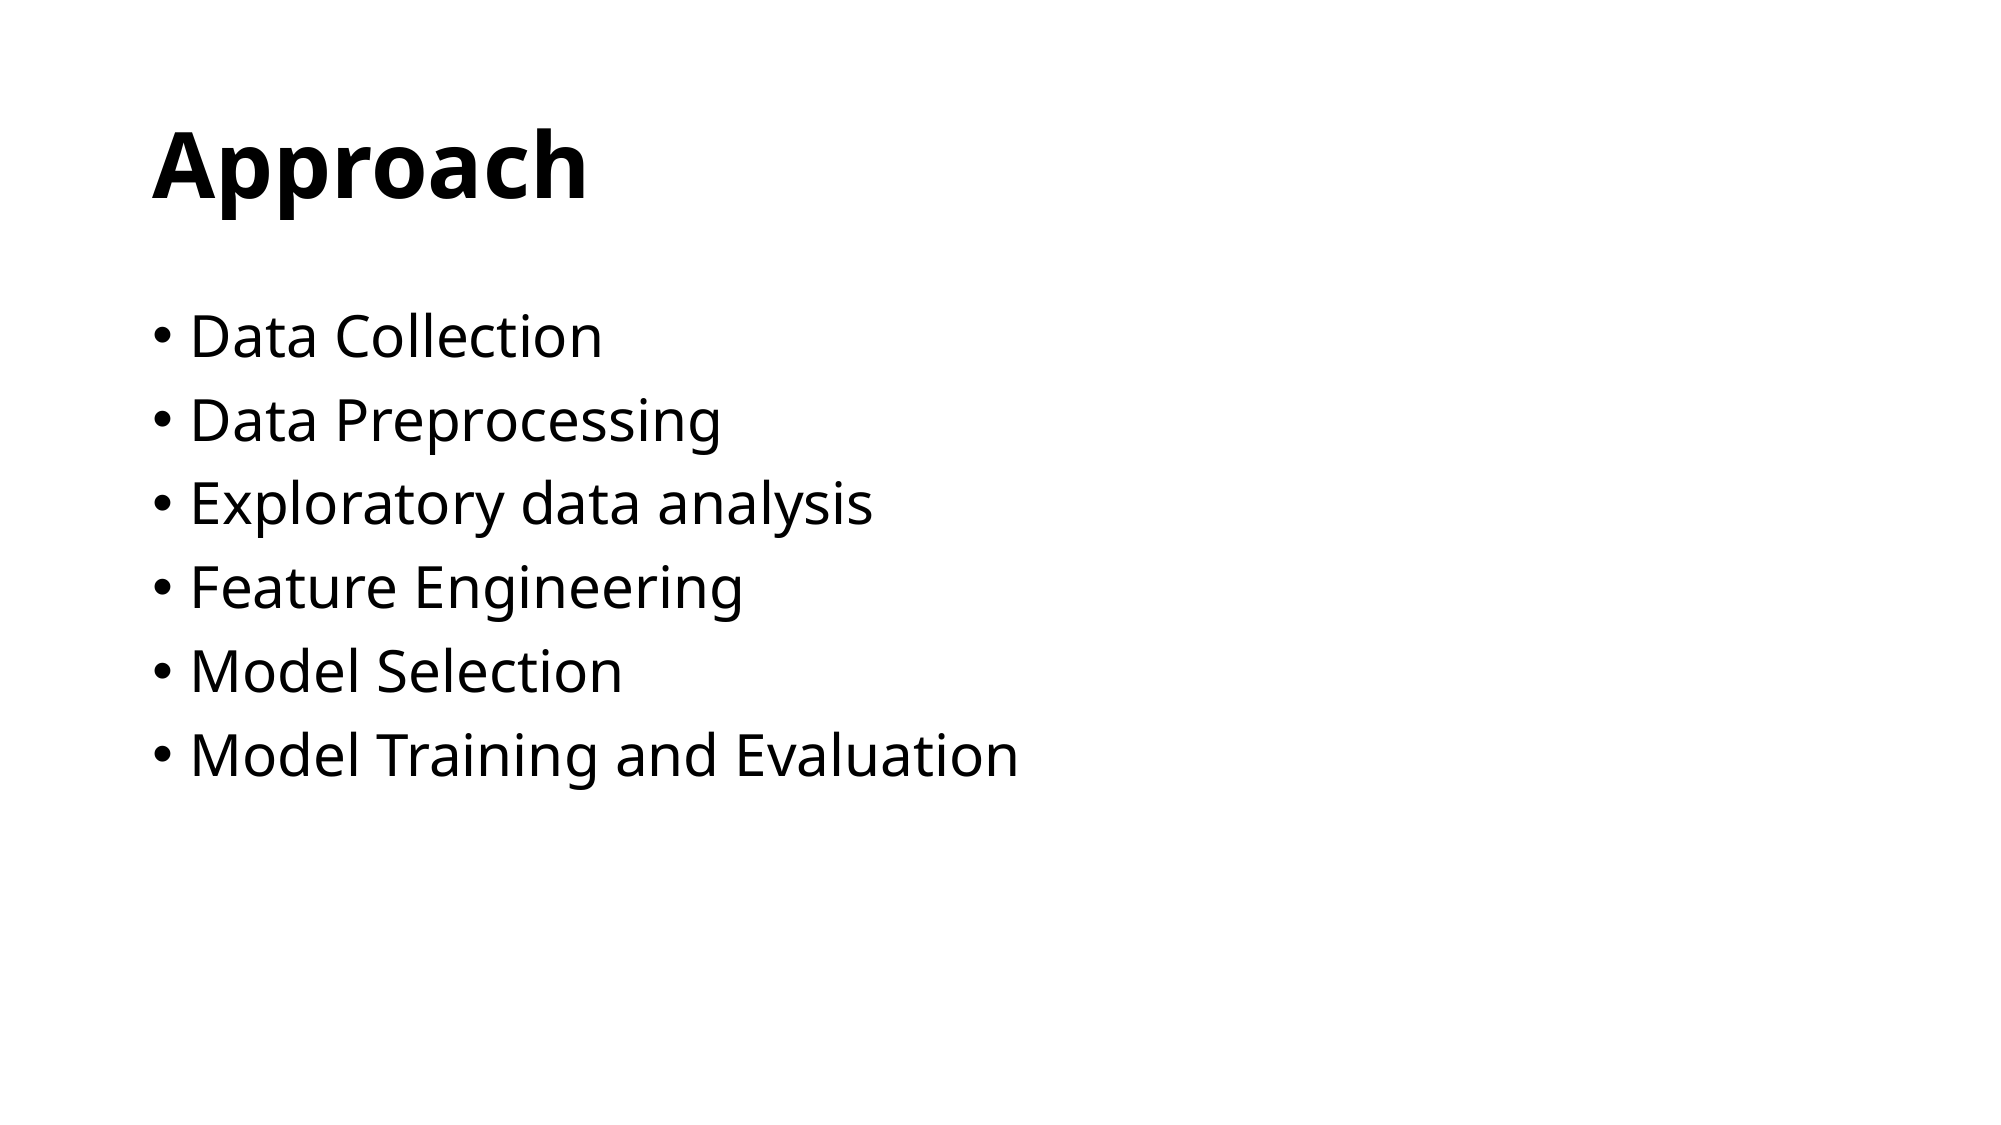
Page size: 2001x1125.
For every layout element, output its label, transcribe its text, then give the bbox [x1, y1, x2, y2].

list Data Collection Data Preprocessing Exploratory data analysis Feature Engineering Model Selection Model Training and Evaluation [137, 299, 1863, 1014]
title Approach [137, 59, 1863, 278]
